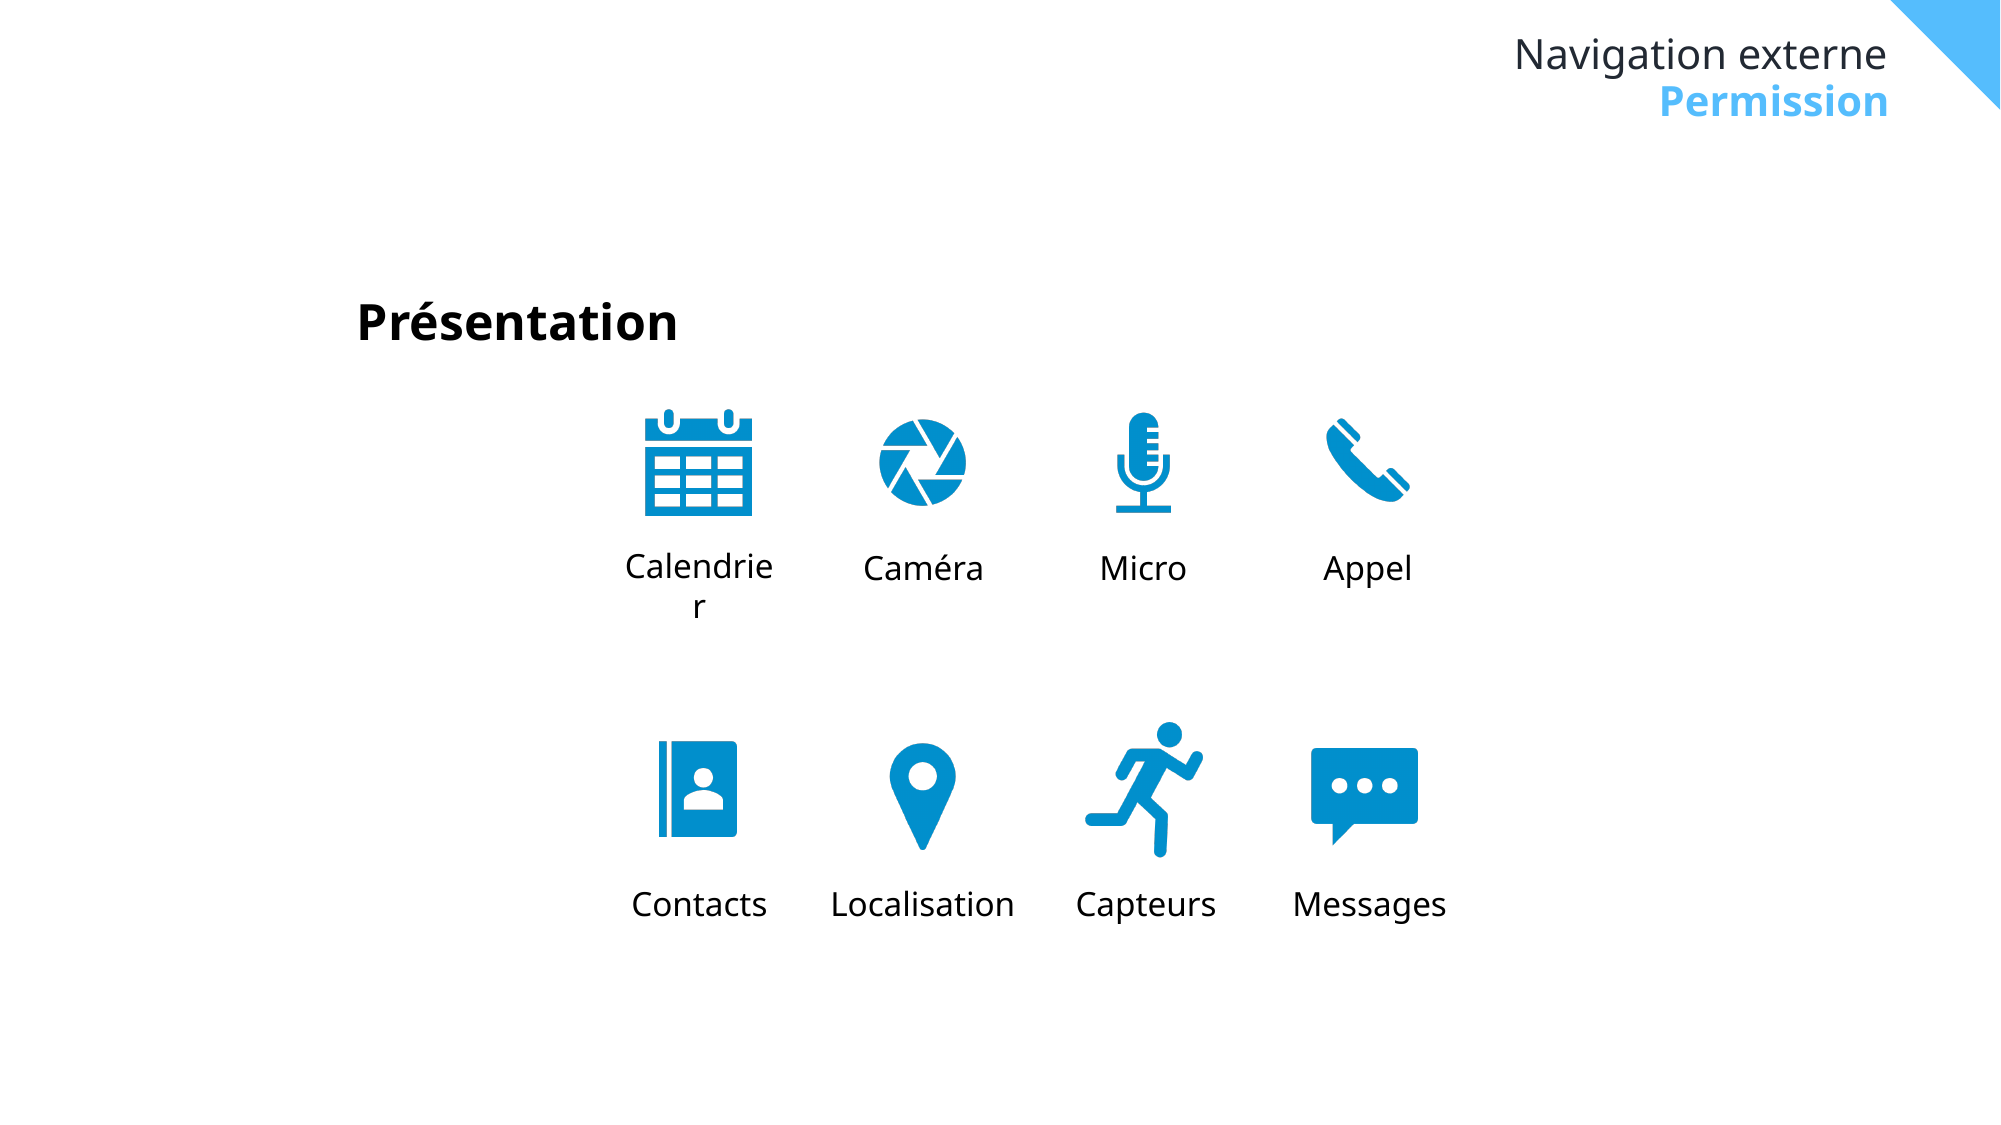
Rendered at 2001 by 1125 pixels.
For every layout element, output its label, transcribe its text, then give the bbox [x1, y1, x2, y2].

picture [1318, 410, 1418, 510]
text_box Messages [1258, 875, 1482, 935]
picture [868, 408, 977, 518]
text_box Caméra [833, 539, 1015, 599]
title Navigation externe [55, 33, 1888, 80]
picture [1289, 721, 1440, 872]
text_box Contacts [608, 875, 790, 935]
text_box Appel [1277, 539, 1459, 599]
picture [1089, 408, 1198, 517]
list Permission [55, 80, 1890, 145]
picture [1068, 714, 1219, 865]
picture [637, 727, 760, 851]
picture [623, 387, 774, 538]
text_box Capteurs [1034, 875, 1258, 935]
text_box Localisation [811, 876, 1034, 935]
text_box Micro [1052, 539, 1234, 599]
picture [847, 721, 998, 872]
text_box Calendrier [608, 537, 790, 597]
list Présentation [341, 289, 1890, 935]
